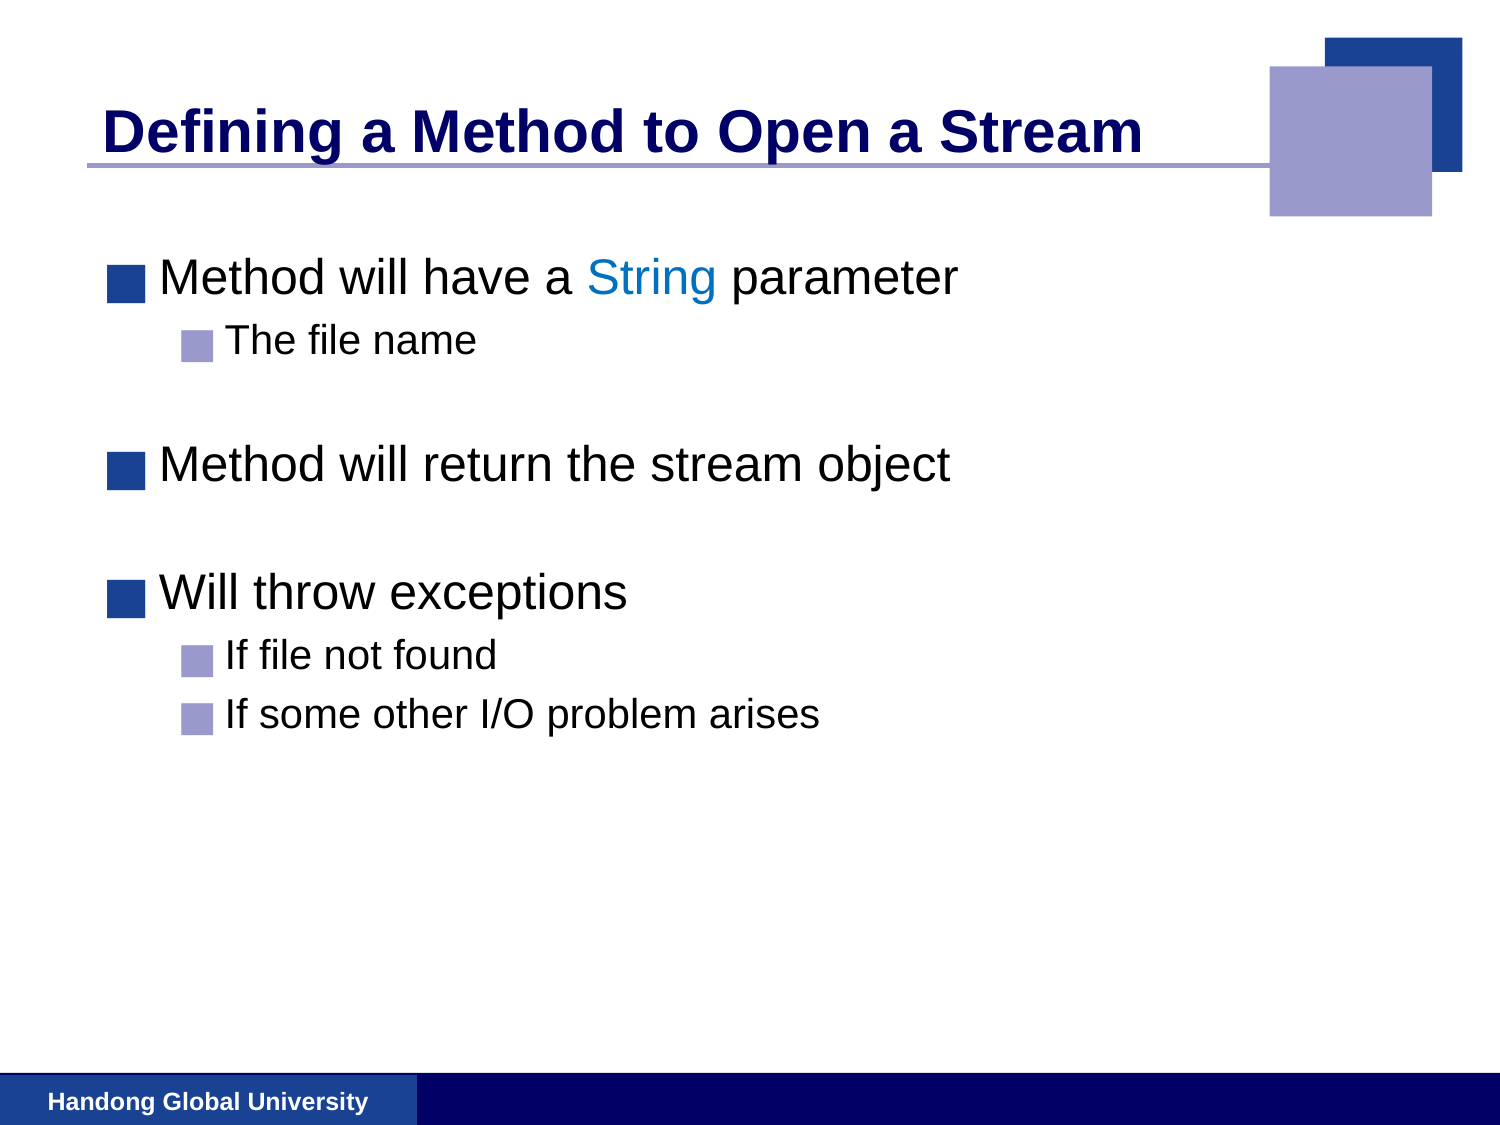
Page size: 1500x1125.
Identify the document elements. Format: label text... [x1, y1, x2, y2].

title Defining a Method to Open a Stream [87, 46, 1238, 172]
list Method will have a String parameter The file name Method will return the stream object Will throw exceptions If file not found If some other I/O problem arises [87, 237, 1425, 1013]
